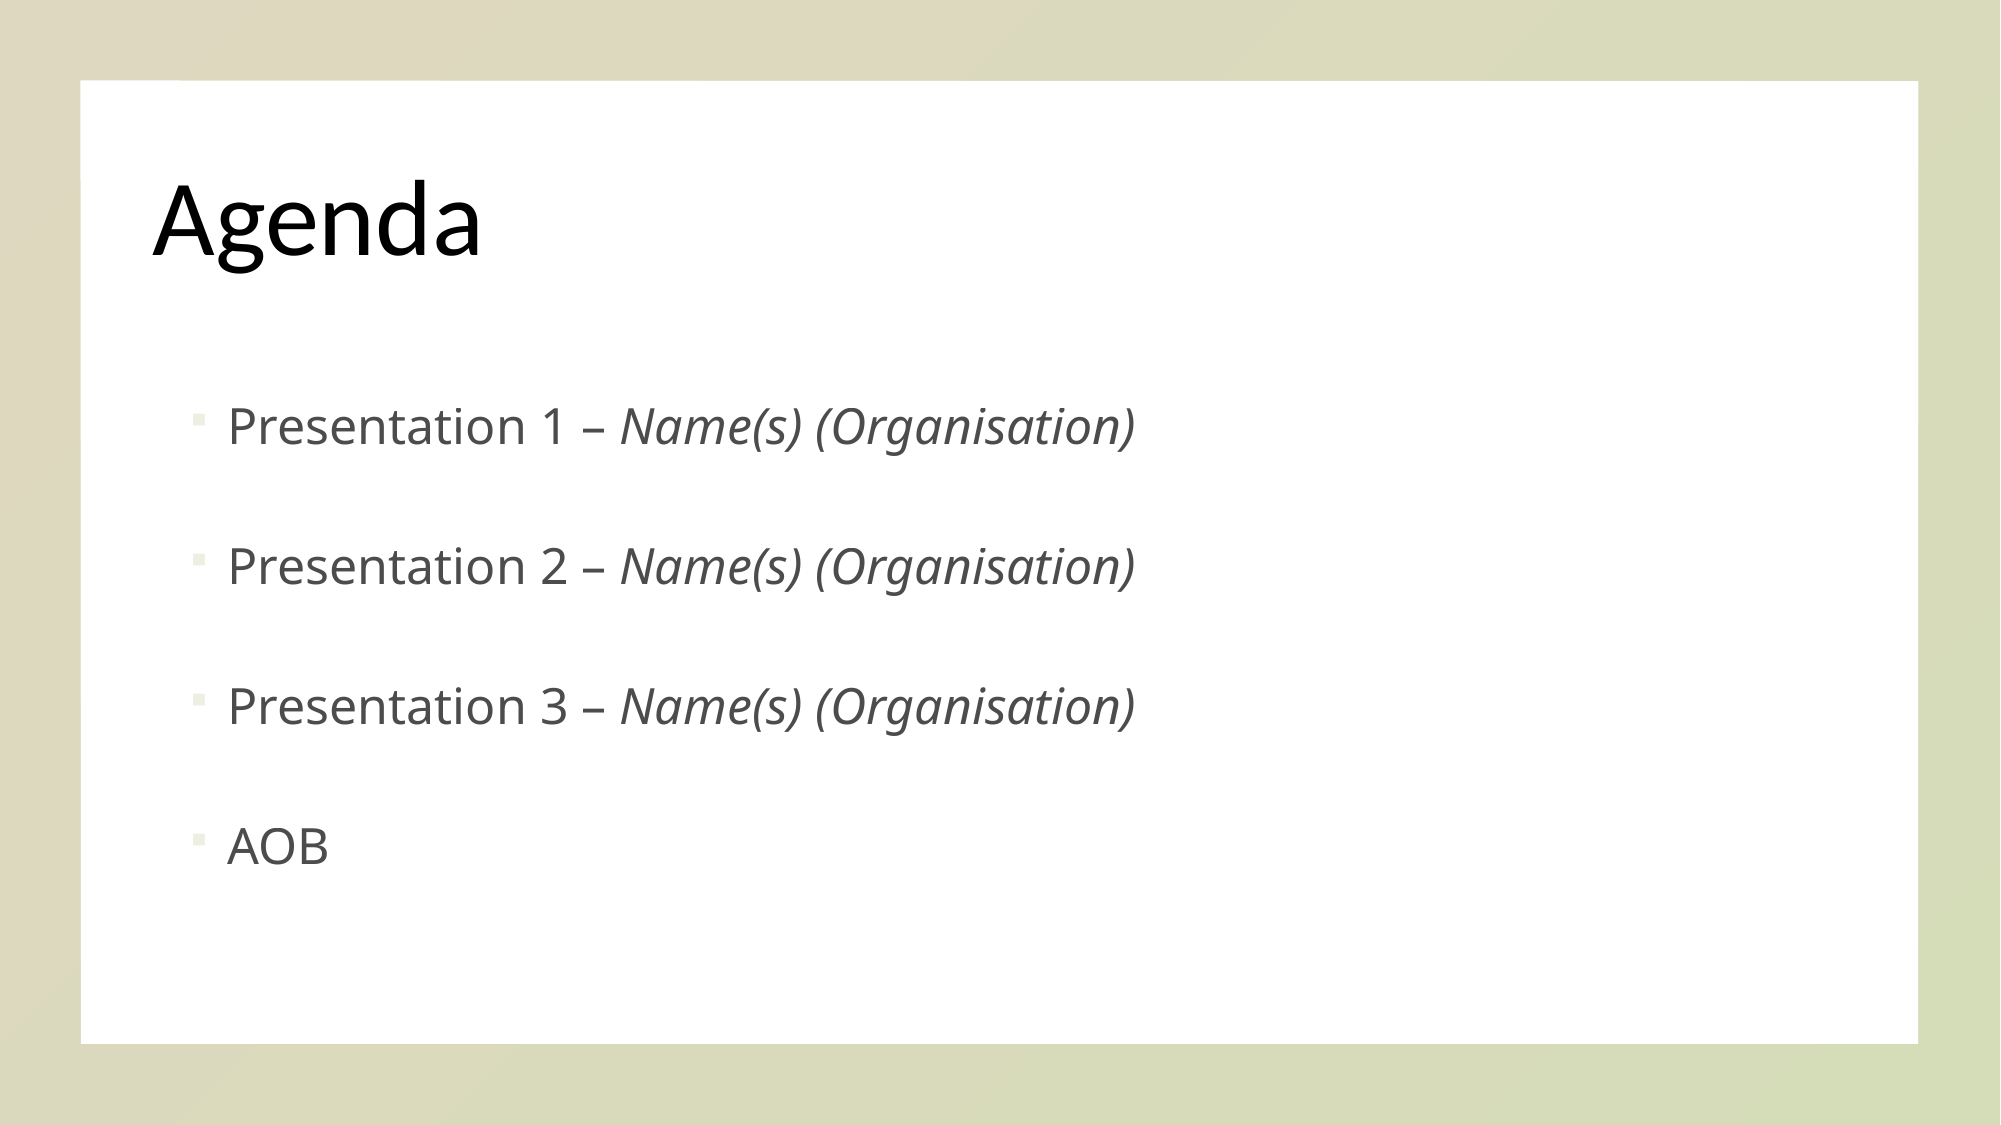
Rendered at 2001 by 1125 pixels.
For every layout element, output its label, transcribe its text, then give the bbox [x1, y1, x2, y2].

list Presentation 1 – Name(s) (Organisation) Presentation 2 – Name(s) (Organisation) Presentation 3 – Name(s) (Organisation) AOB [137, 357, 1863, 1014]
title Agenda [137, 111, 1863, 330]
